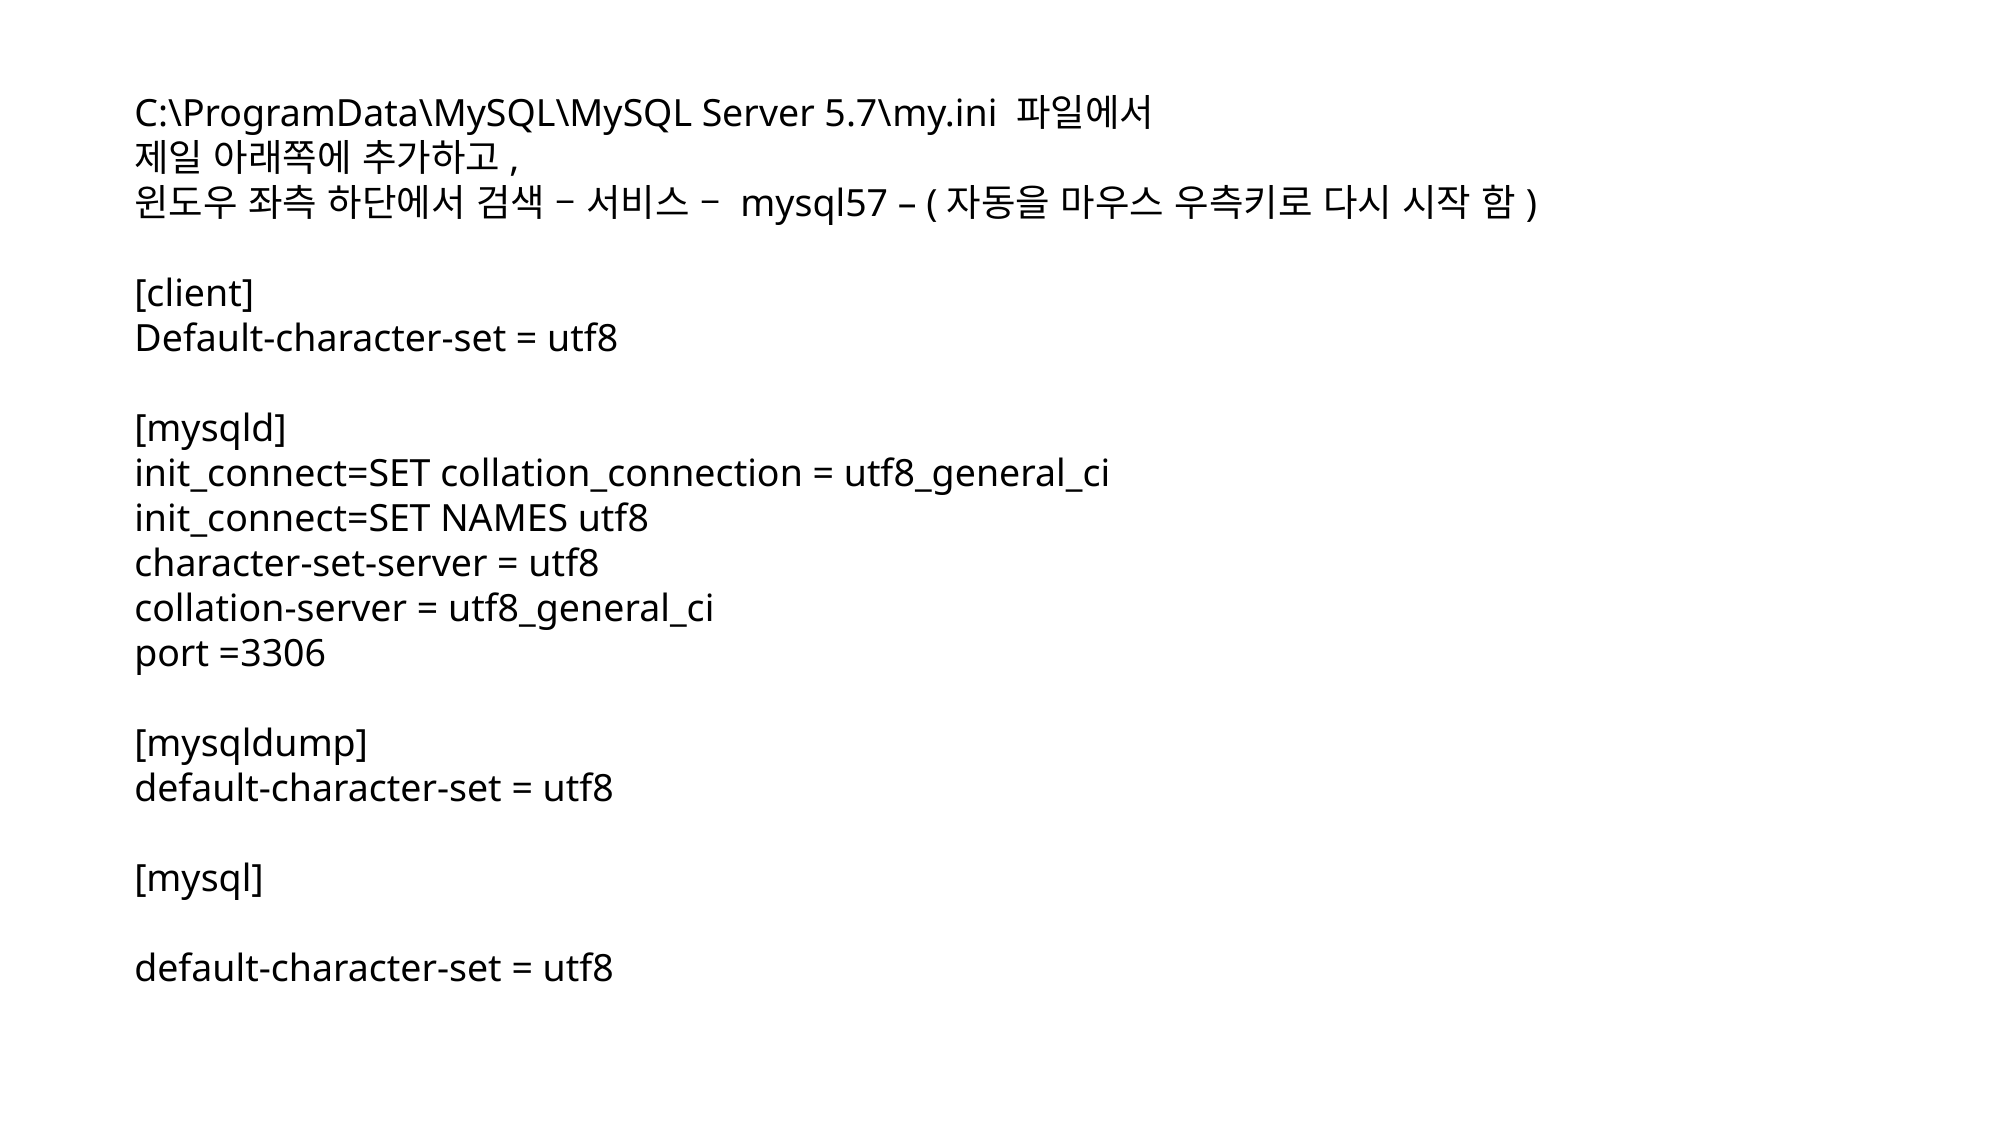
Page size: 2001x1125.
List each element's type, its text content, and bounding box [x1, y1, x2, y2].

text_box C:\ProgramData\MySQL\MySQL Server 5.7\my.ini 파일에서 제일 아래쪽에 추가하고, 윈도우 좌측 하단에서 검색 – 서비스 – mysql57 – (자동을 마우스 우측키로 다시 시작 함) [client] Default-character-set = utf8 [mysqld] init_connect=SET collation_connection = utf8_general_ci init_connect=SET NAMES utf8 character-set-server = utf8 collation-server = utf8_general_ci port =3306 [mysqldump] default-character-set = utf8 [mysql] default-character-set = utf8 [119, 81, 1645, 996]
